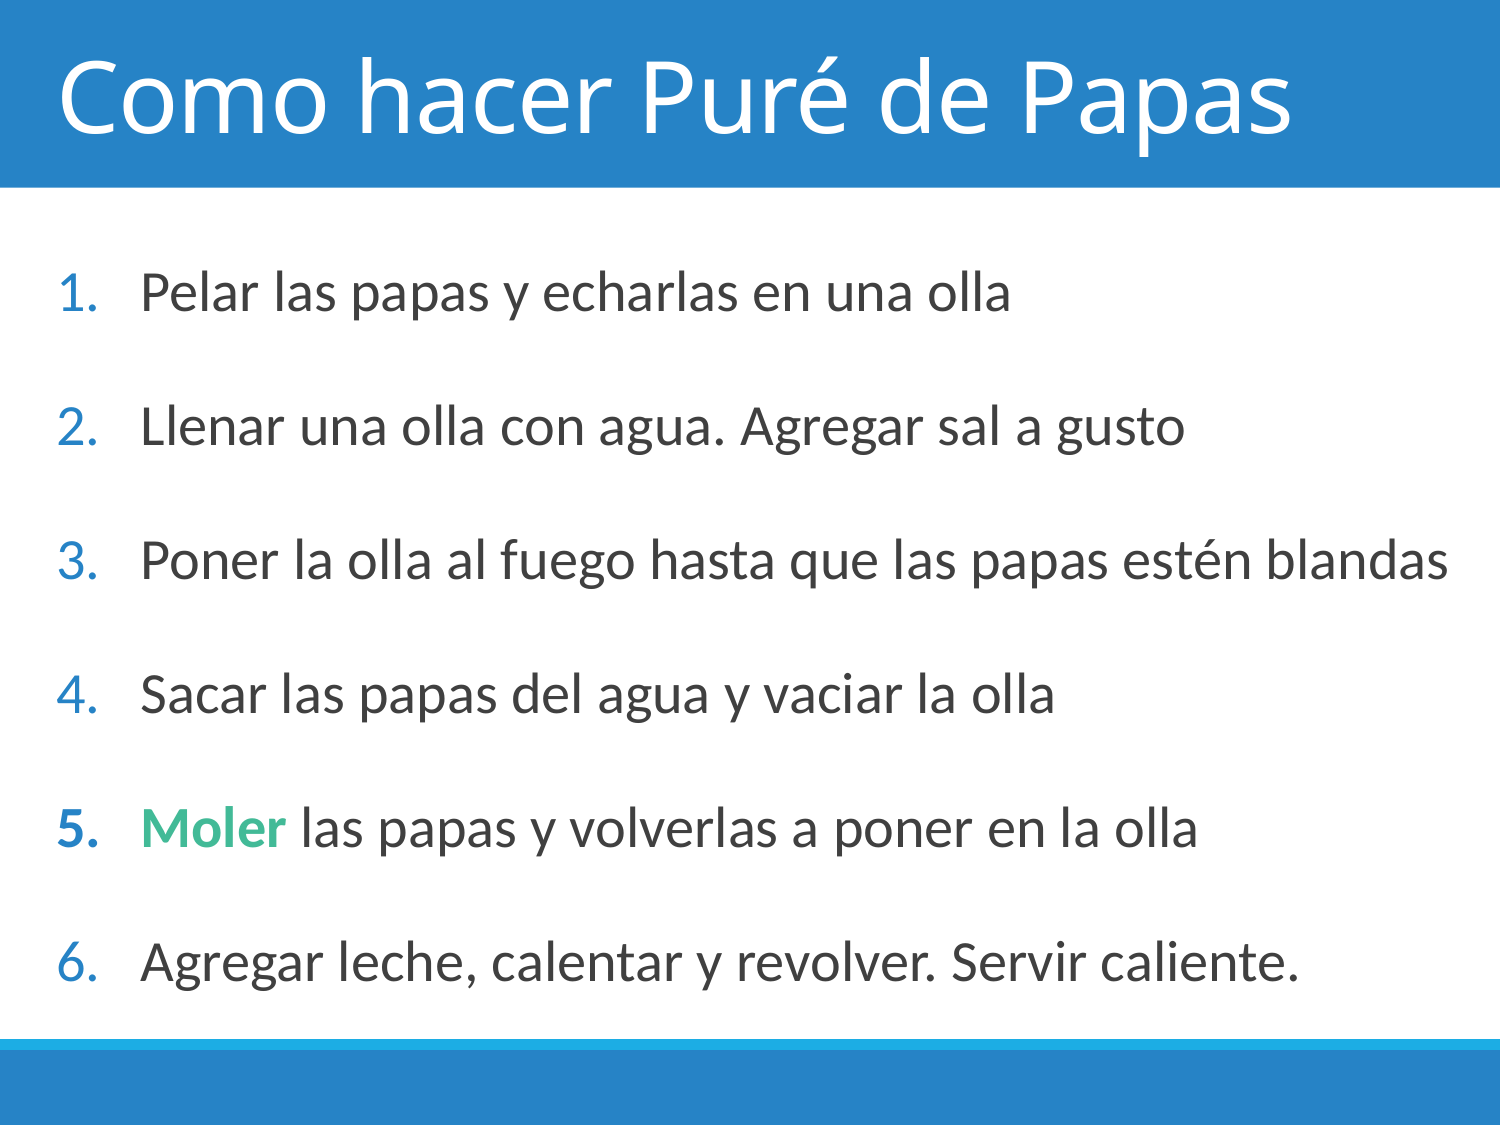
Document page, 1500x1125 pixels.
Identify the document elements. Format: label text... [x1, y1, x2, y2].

title Como hacer Puré de Papas [41, 0, 1459, 188]
list Pelar las papas y echarlas en una olla Llenar una olla con agua. Agregar sal a gusto Poner la olla al fuego hasta que las papas estén blandas Sacar las papas del agua y vaciar la olla Moler las papas y volverlas a poner en la olla Agregar leche, calentar y revolver. Servir caliente. [41, 211, 1471, 1016]
